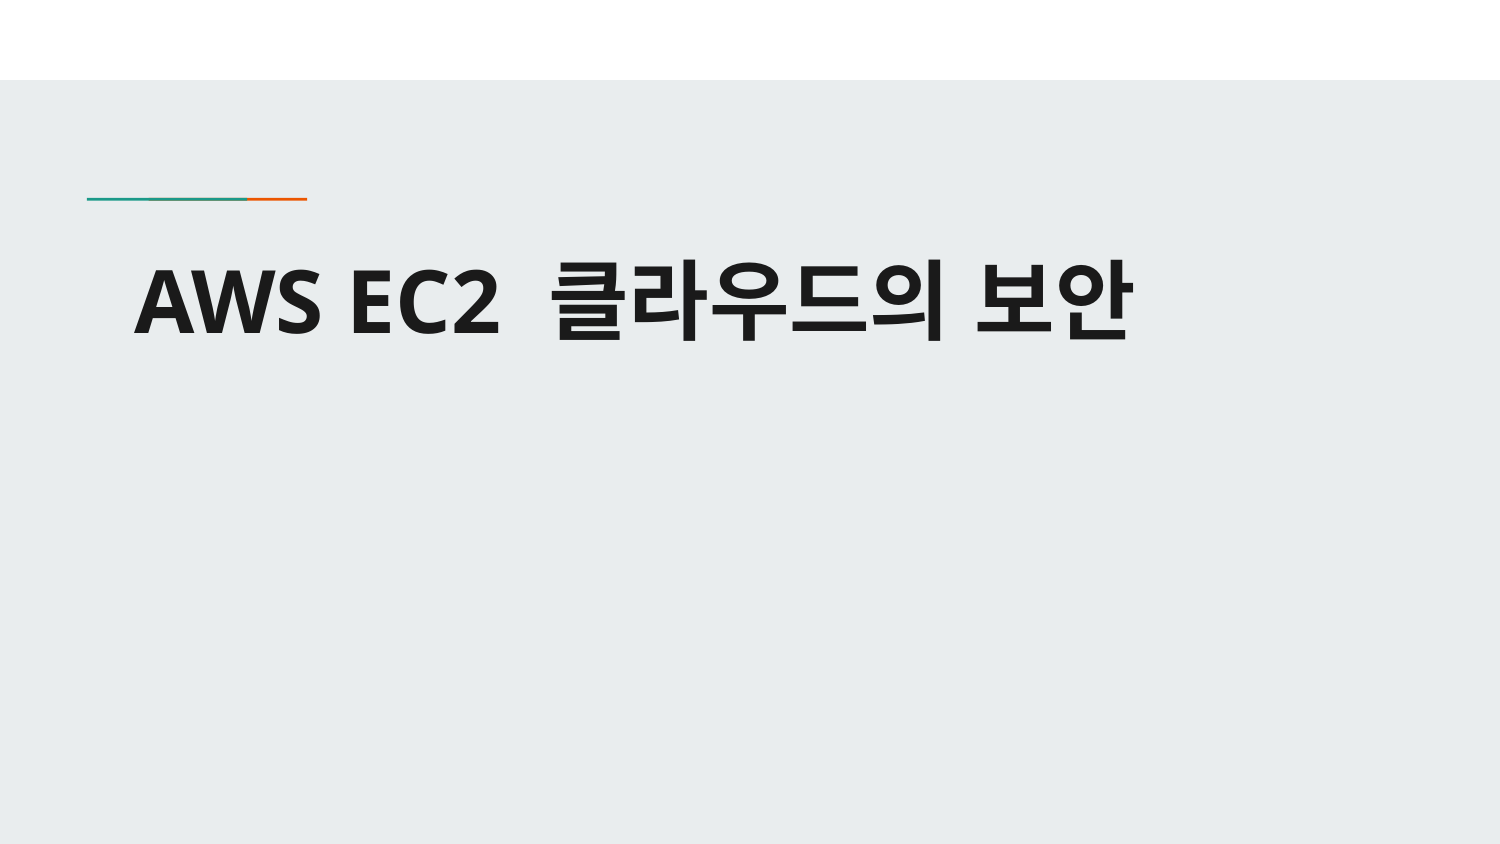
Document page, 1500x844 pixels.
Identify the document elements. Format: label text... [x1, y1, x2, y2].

title AWS EC2 클라우드의 보안 [119, 216, 1381, 490]
